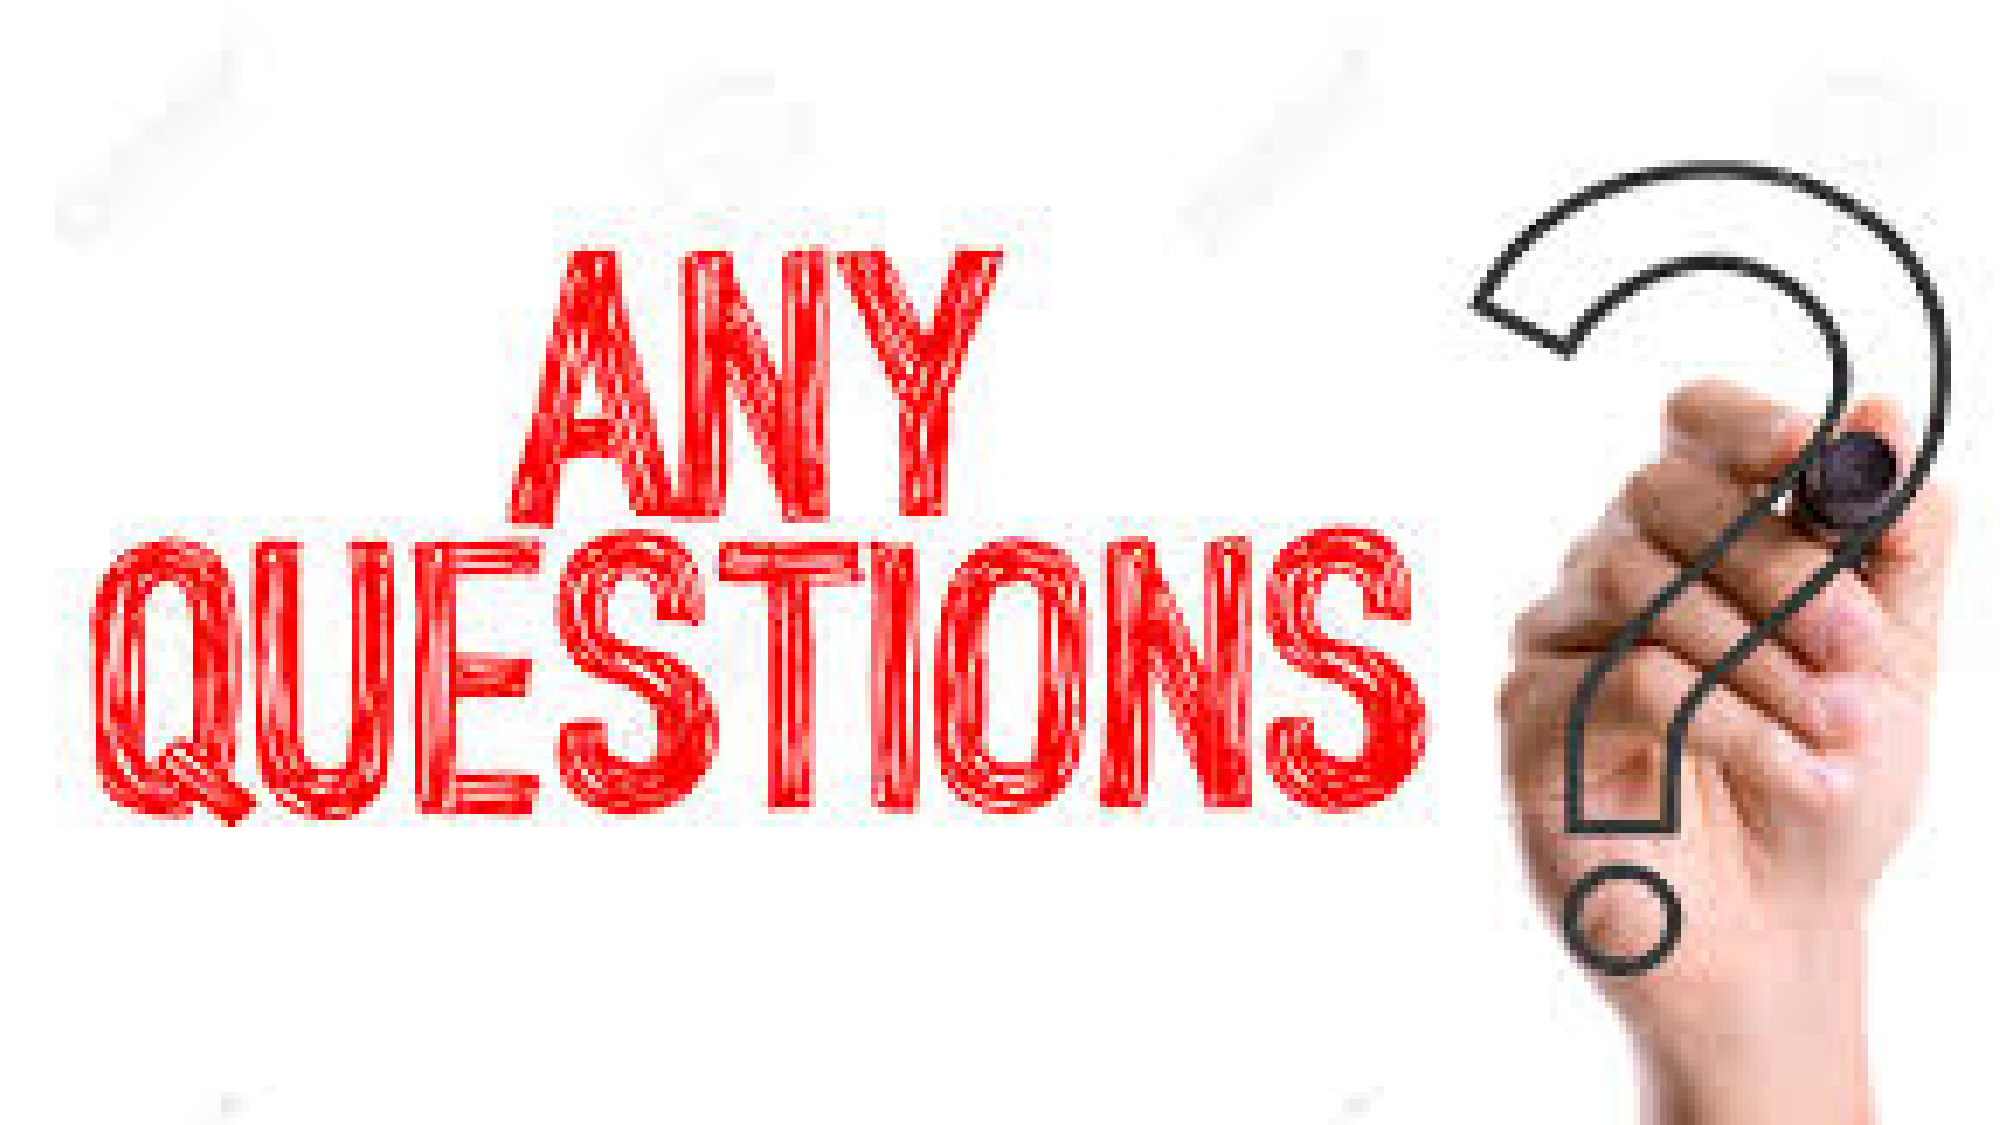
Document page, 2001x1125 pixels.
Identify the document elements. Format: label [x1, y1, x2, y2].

list [0, 0, 2000, 1125]
